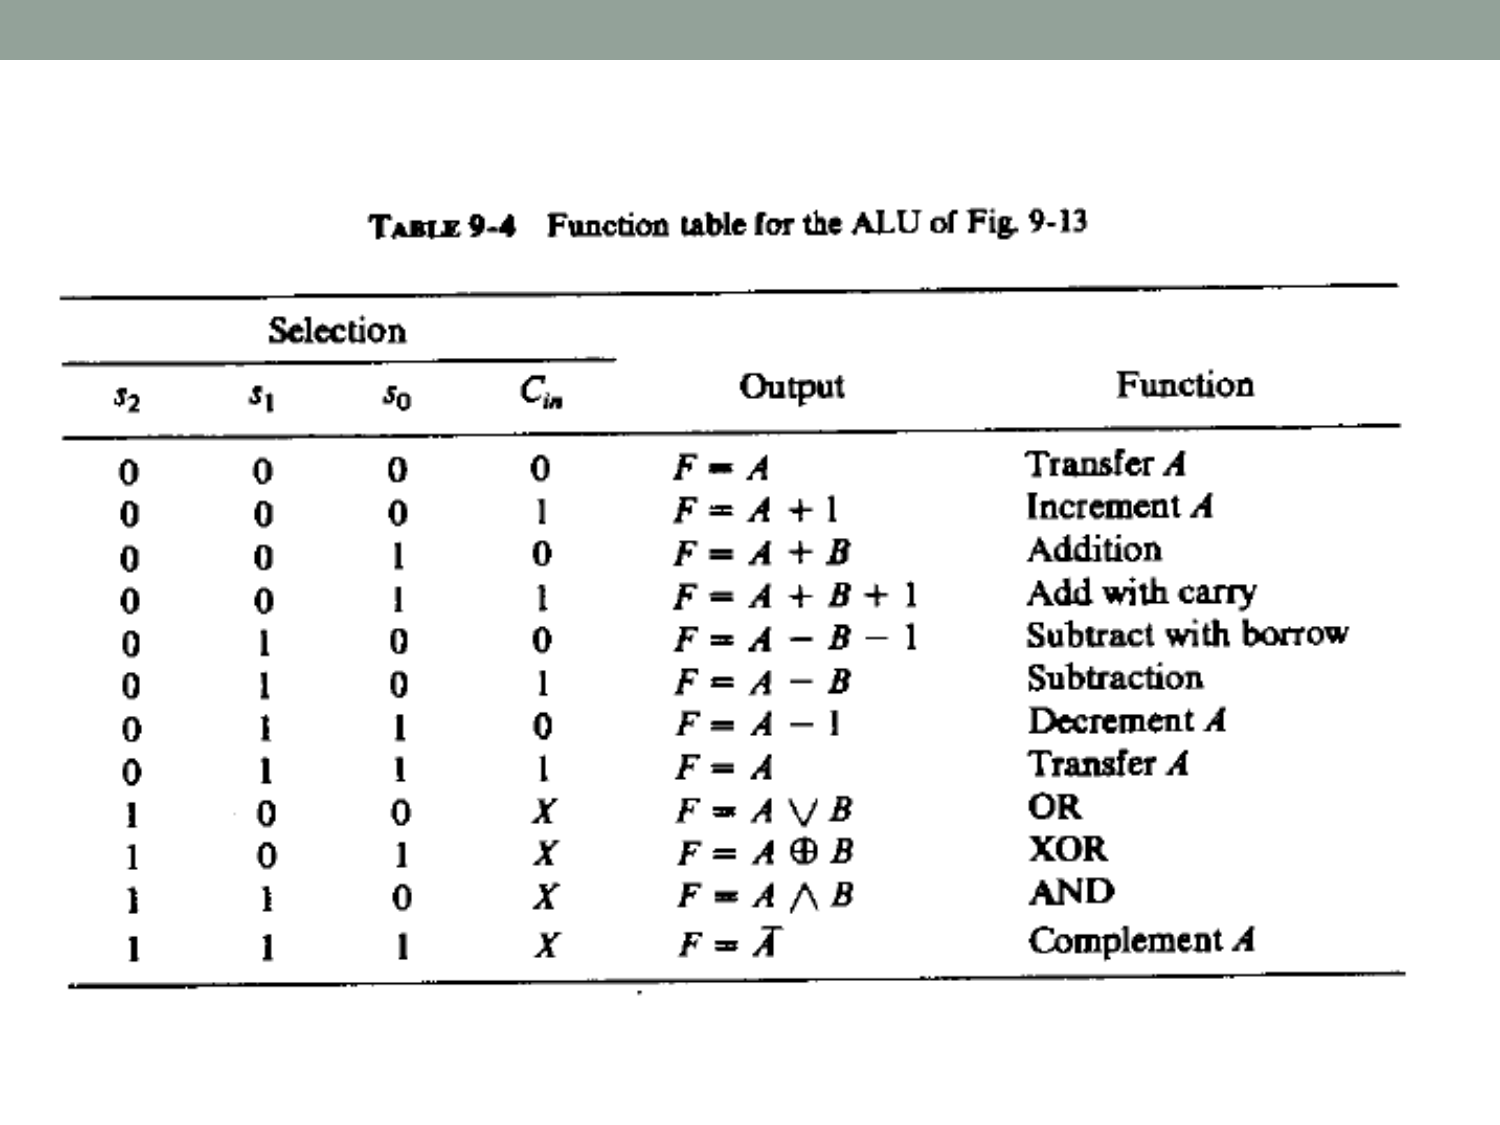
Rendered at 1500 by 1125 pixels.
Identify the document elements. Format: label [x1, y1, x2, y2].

picture [29, 200, 1448, 1004]
